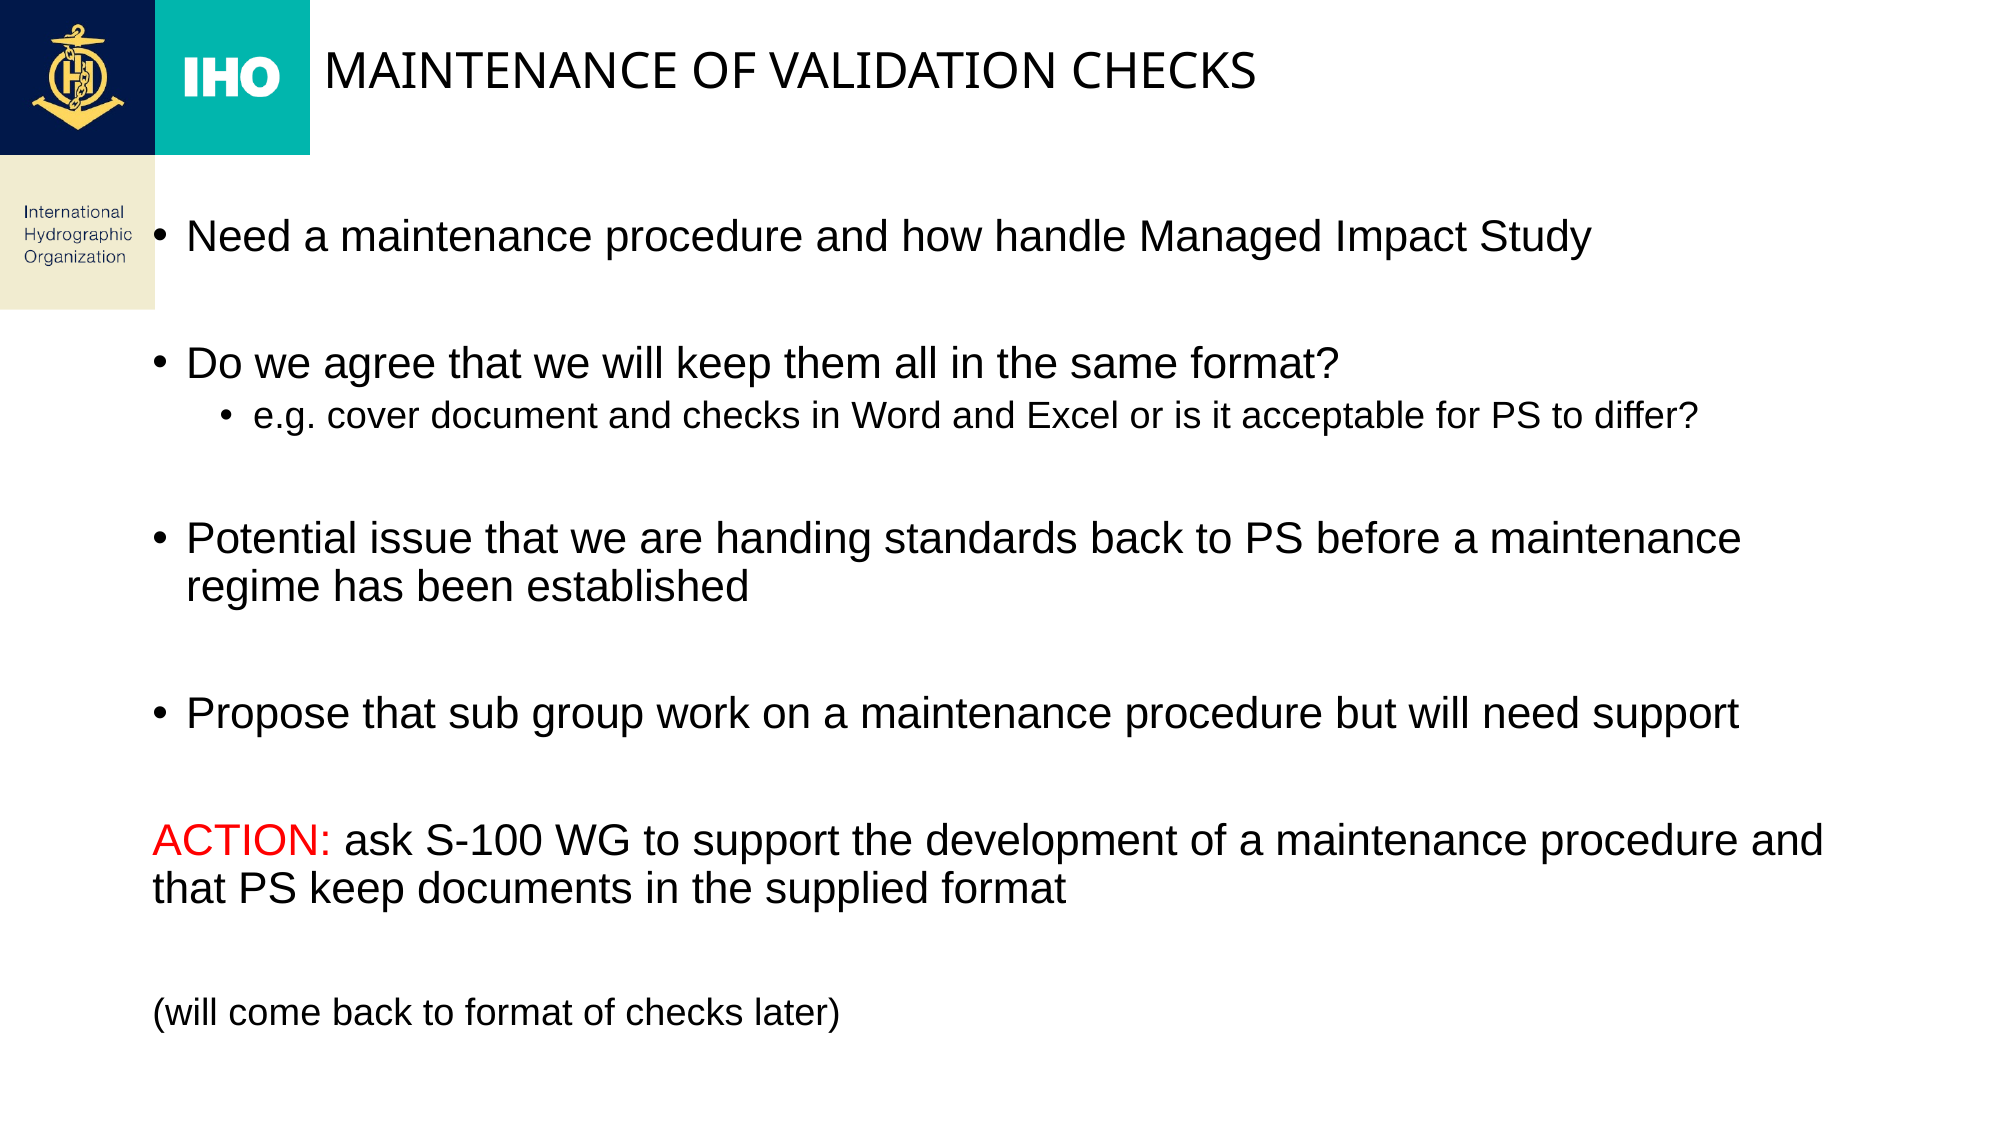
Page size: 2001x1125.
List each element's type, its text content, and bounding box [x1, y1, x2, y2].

title Maintenance of Validation checks [308, 0, 2000, 145]
picture [0, 0, 310, 310]
list Need a maintenance procedure and how handle Managed Impact Study Do we agree that we will keep them all in the same format? e.g. cover document and checks in Word and Excel or is it acceptable for PS to differ? Potential issue that we are handing standards back to PS before a maintenance regime has been established Propose that sub group work on a maintenance procedure but will need support ACTION: ask S-100 WG to support the development of a maintenance procedure and that PS keep documents in the supplied format (will come back to format of checks later) [137, 205, 1884, 1043]
